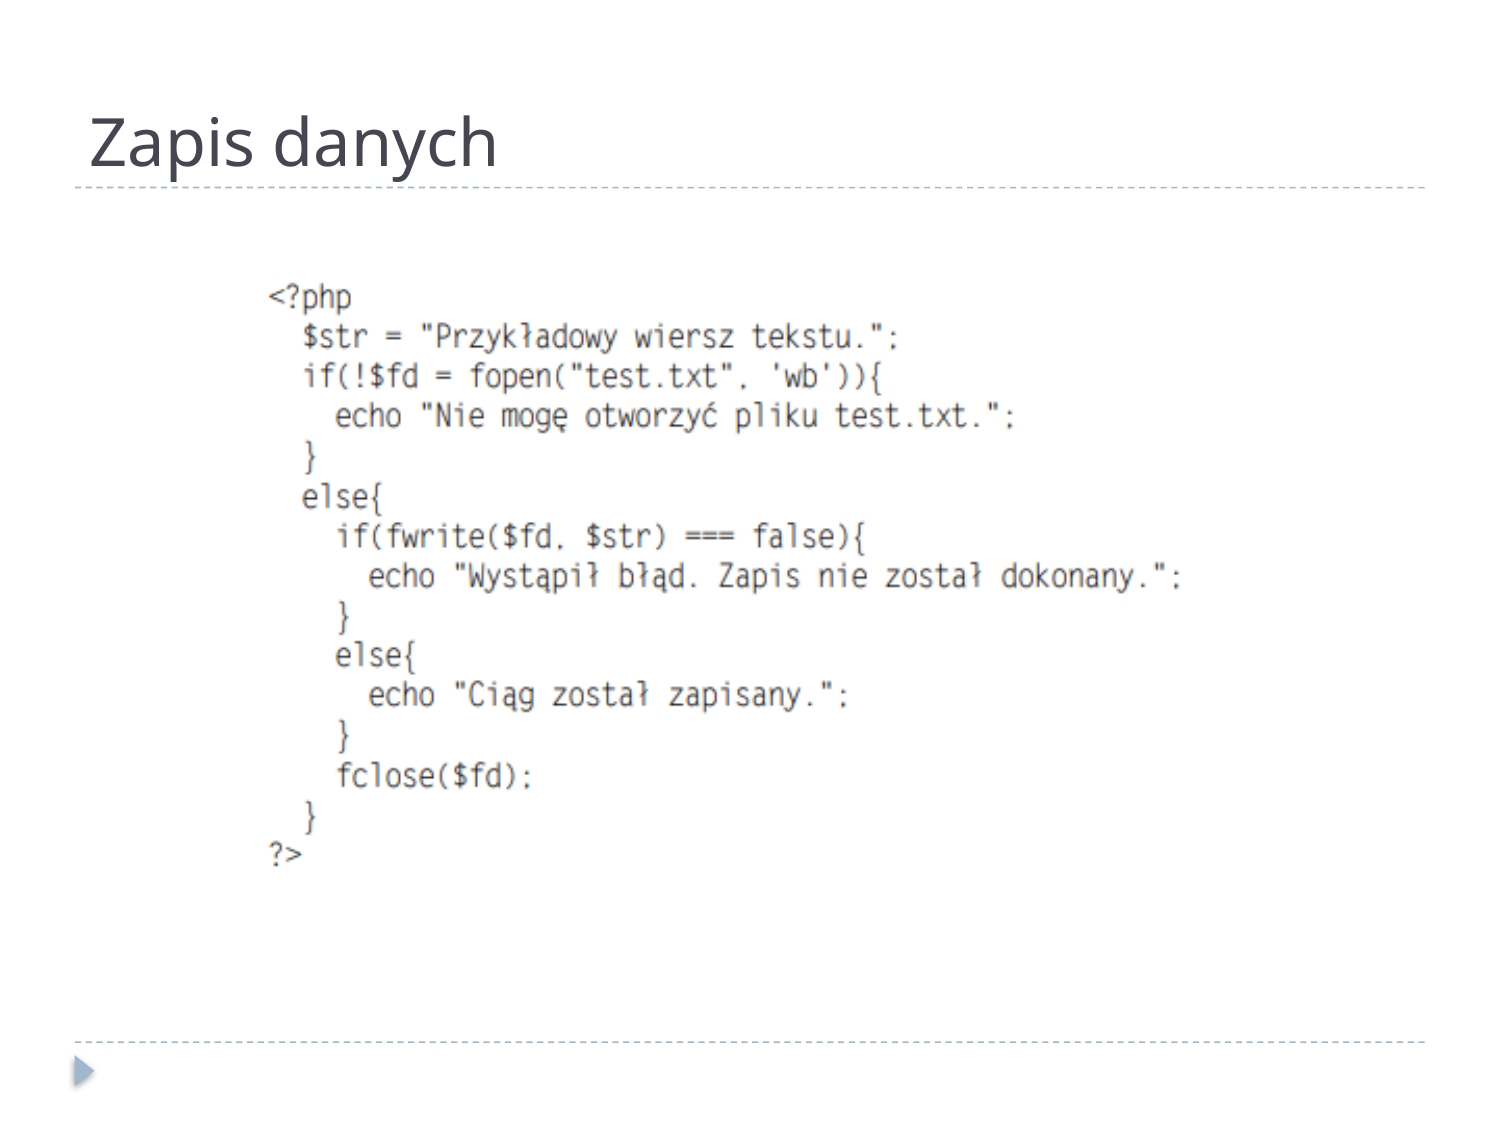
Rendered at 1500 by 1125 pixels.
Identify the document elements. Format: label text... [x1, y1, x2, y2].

picture [222, 269, 1222, 880]
title Zapis danych [75, 24, 1425, 188]
